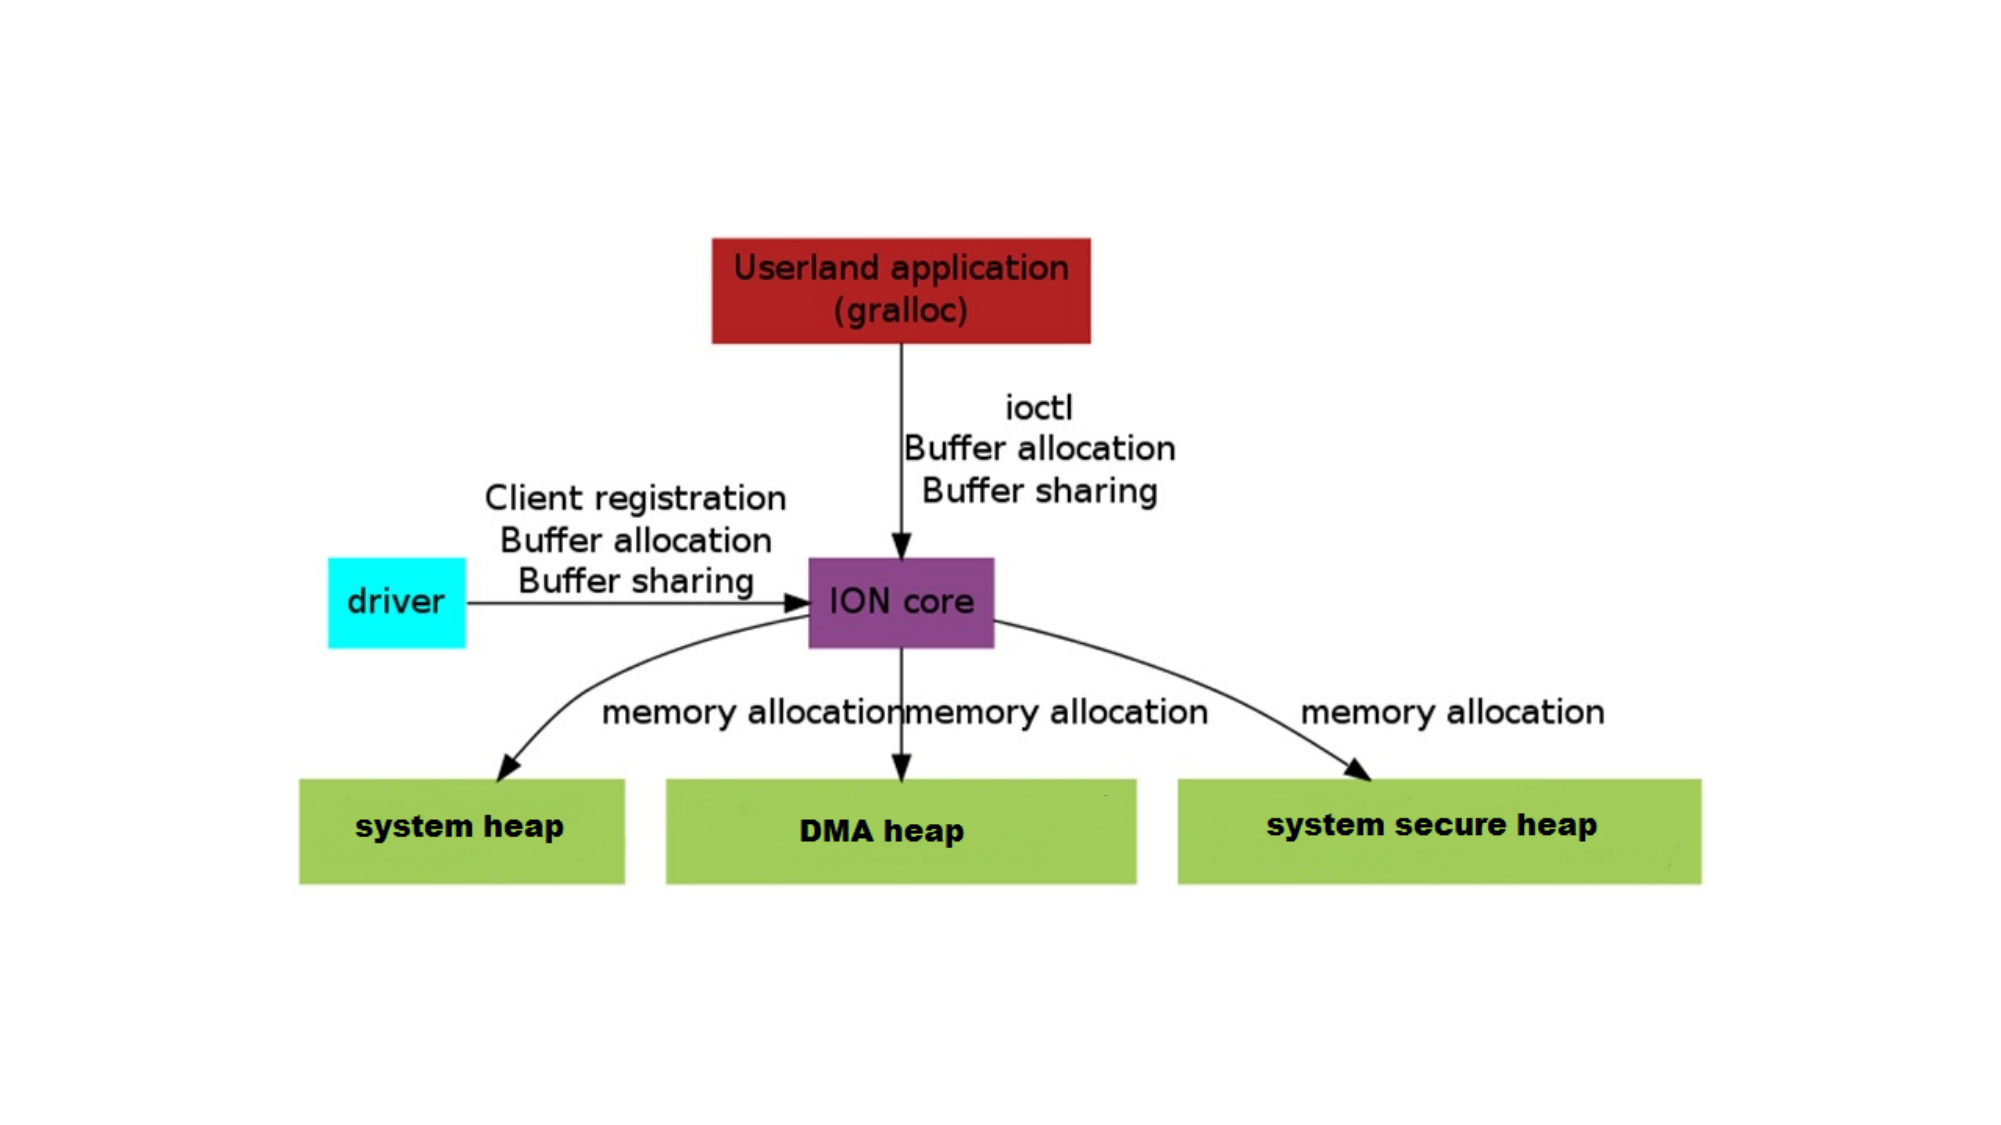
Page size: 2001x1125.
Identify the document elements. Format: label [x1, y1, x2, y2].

picture [291, 230, 1709, 895]
